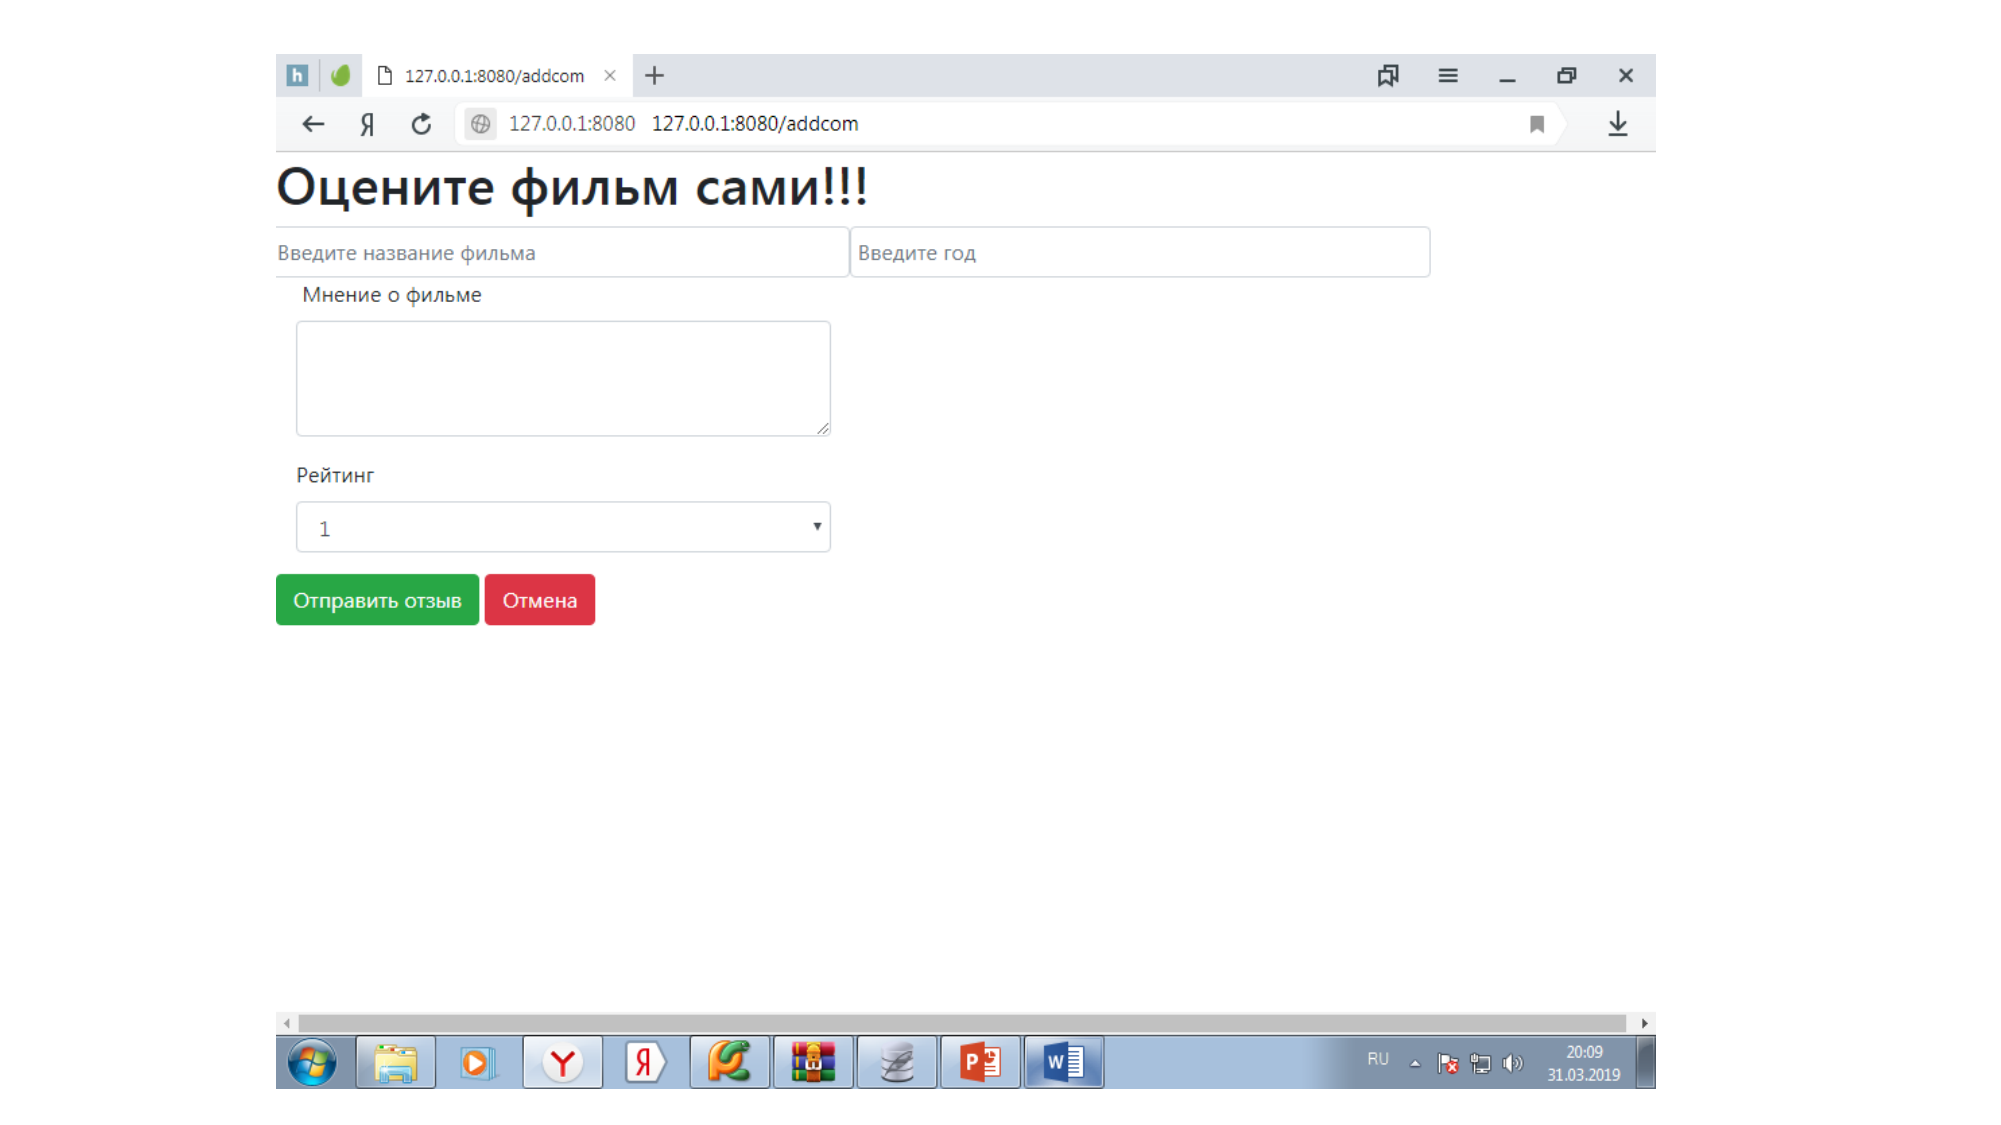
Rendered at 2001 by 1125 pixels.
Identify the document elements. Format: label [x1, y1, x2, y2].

list [276, 54, 1656, 1089]
